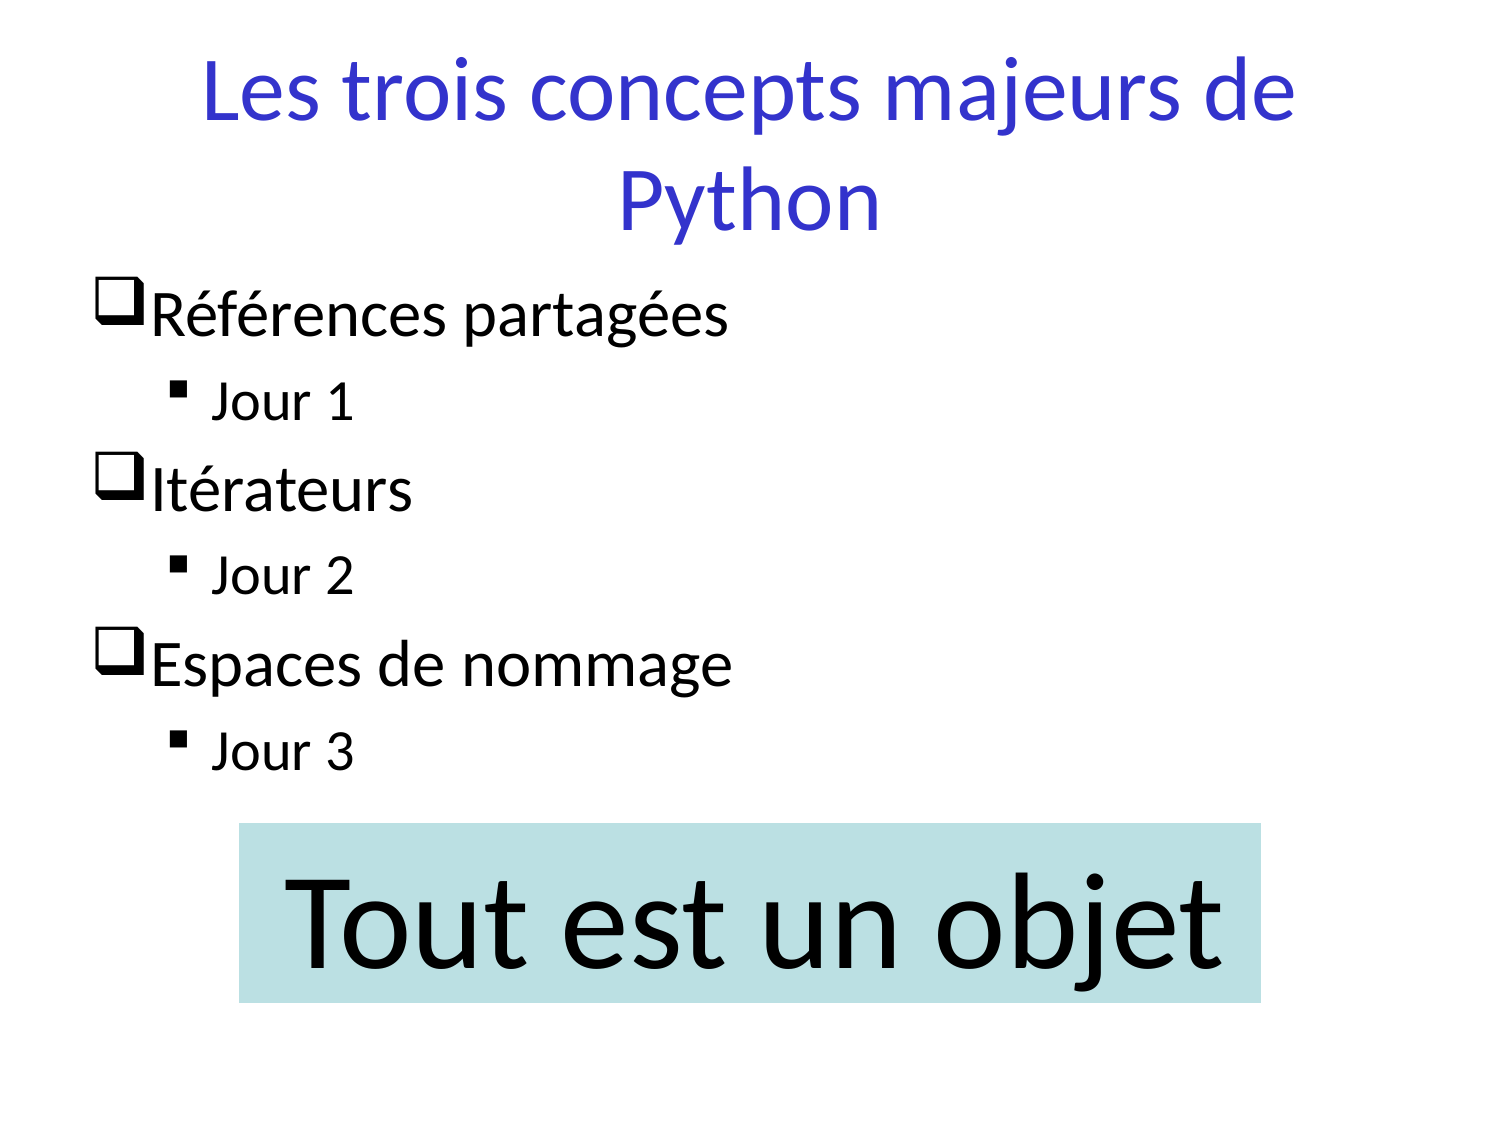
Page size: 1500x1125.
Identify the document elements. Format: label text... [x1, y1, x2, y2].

text_box Tout est un objet [239, 823, 1261, 1003]
list Références partagées Jour 1 Itérateurs Jour 2 Espaces de nommage Jour 3 [75, 262, 1425, 1005]
title Les trois concepts majeurs de Python [75, 45, 1425, 233]
